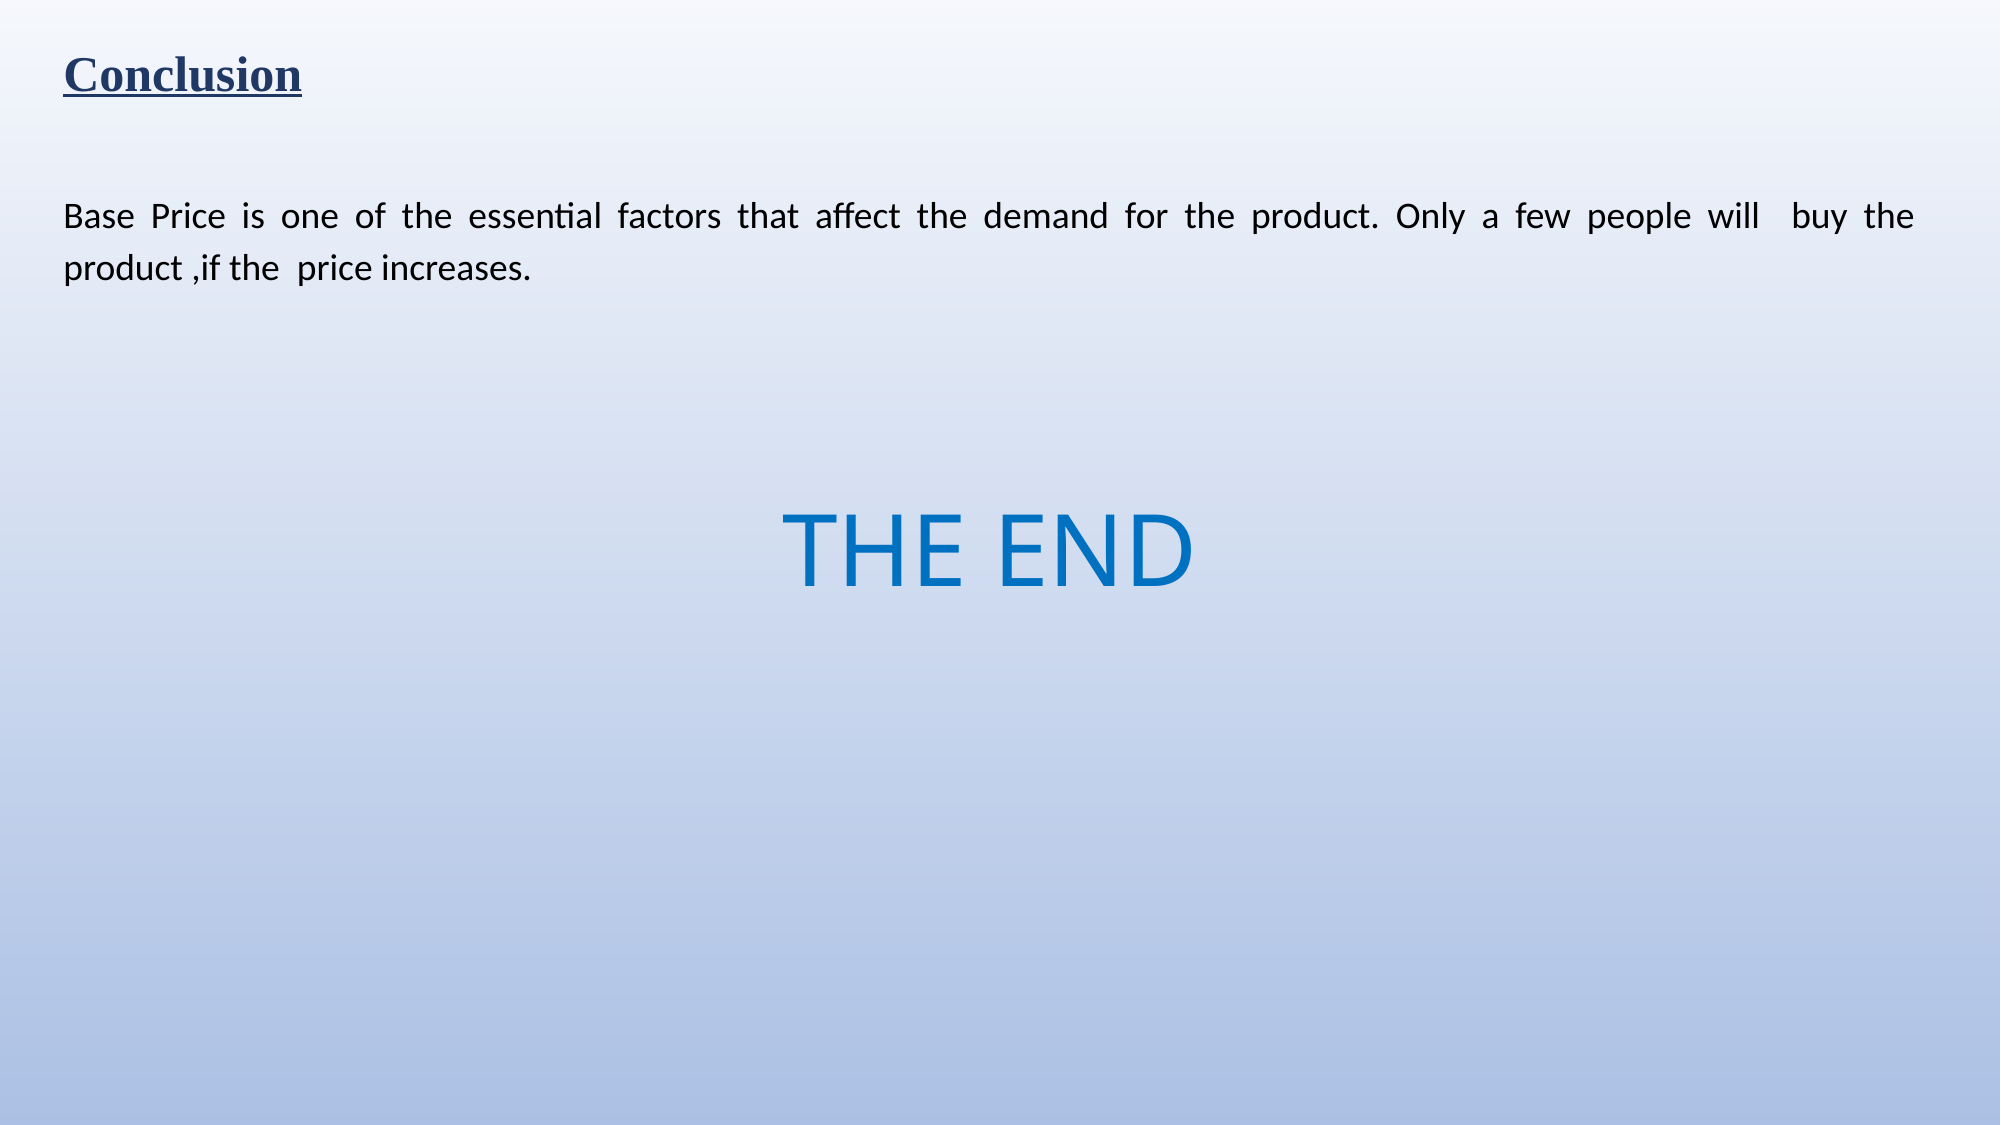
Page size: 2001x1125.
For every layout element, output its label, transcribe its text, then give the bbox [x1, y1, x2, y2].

text_box Conclusion [48, 34, 1049, 109]
text_box Base Price is one of the essential factors that affect the demand for the product. Only a few people will buy the product ,if the price increases. THE END [48, 177, 1932, 1001]
